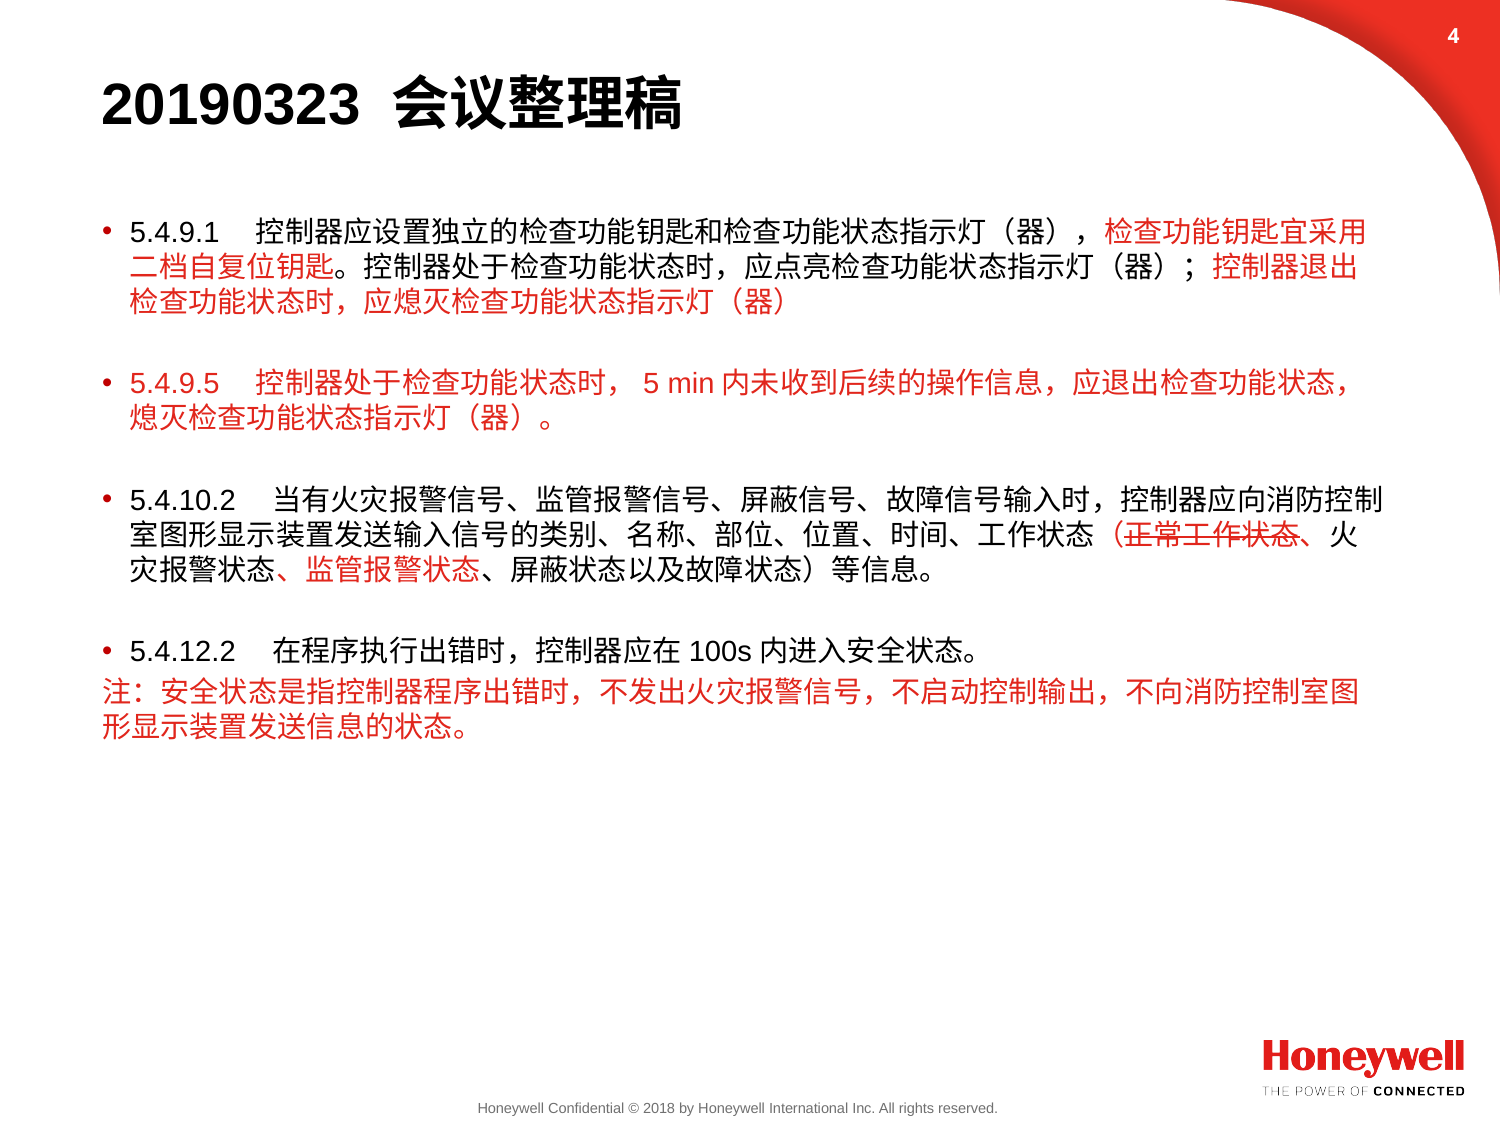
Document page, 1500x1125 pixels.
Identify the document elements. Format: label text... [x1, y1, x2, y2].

picture [1203, 0, 1500, 297]
list 5.4.9.1 控制器应设置独立的检查功能钥匙和检查功能状态指示灯（器），检查功能钥匙宜采用二档自复位钥匙。控制器处于检查功能状态时，应点亮检查功能状态指示灯（器）；控制器退出检查功能状态时，应熄灭检查功能状态指示灯（器） 5.4.9.5 控制器处于检查功能状态时，5 min内未收到后续的操作信息，应退出检查功能状态，熄灭检查功能状态指示灯（器）。 5.4.10.2 当有火灾报警信号、监管报警信号、屏蔽信号、故障信号输入时，控制器应向消防控制室图形显示装置发送输入信号的类别、名称、部位、位置、时间、工作状态（正常工作状态、火灾报警状态、监管报警状态、屏蔽状态以及故障状态）等信息。 5.4.12.2 在程序执行出错时，控制器应在100s内进入安全状态。 注：安全状态是指控制器程序出错时，不发出火灾报警信号，不启动控制输出，不向消防控制室图形显示装置发送信息的状态。 [87, 164, 1401, 1063]
title 20190323 会议整理稿 [86, 58, 1416, 141]
slide_number 3 [1432, 0, 1500, 79]
picture [1262, 1040, 1465, 1100]
